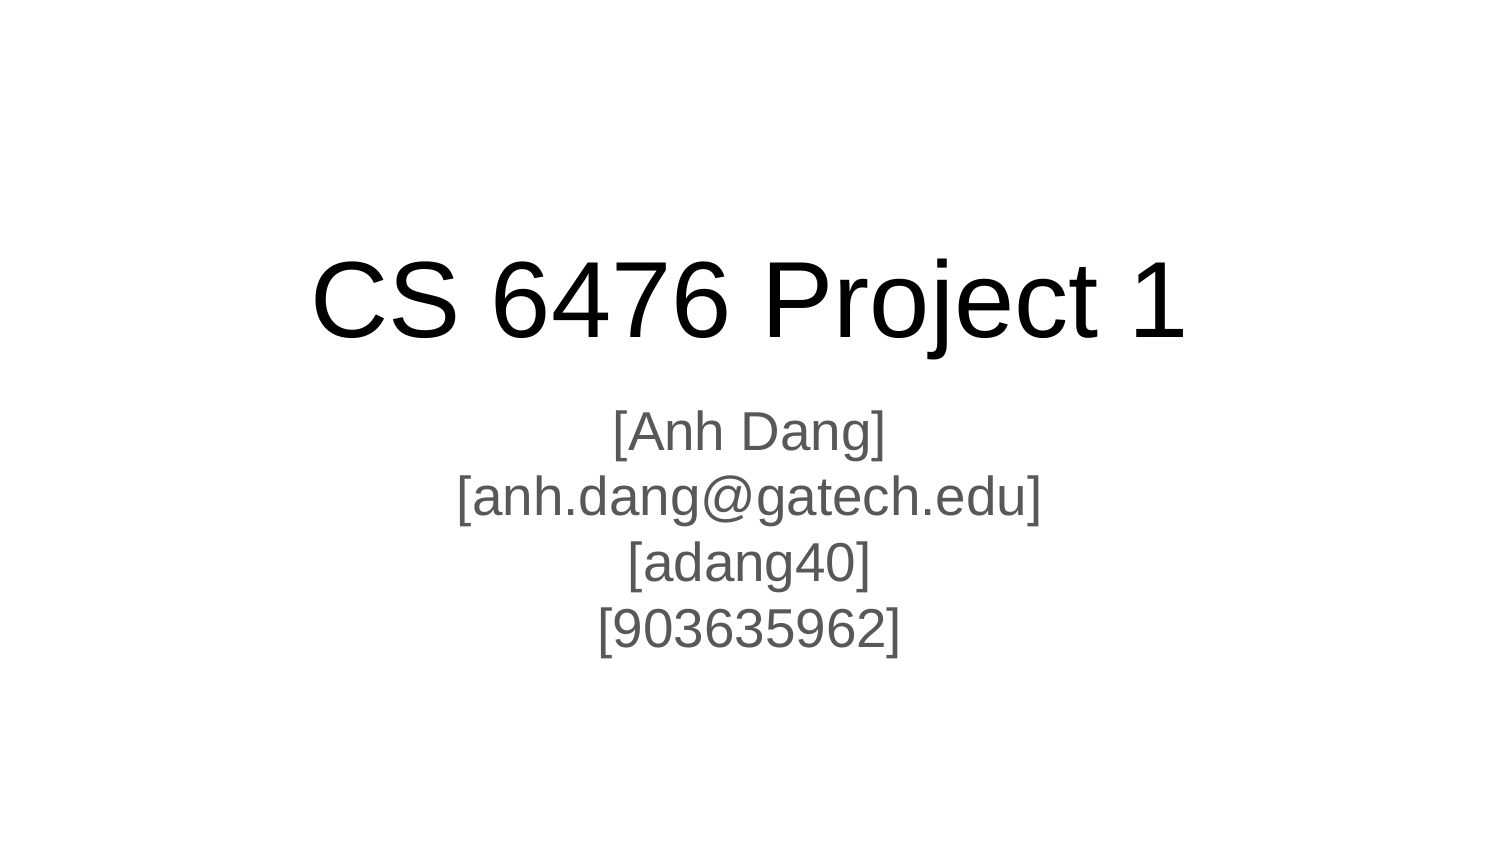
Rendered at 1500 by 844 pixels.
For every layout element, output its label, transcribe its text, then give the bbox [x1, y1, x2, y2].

title CS 6476 Project 1 [50, 37, 1450, 376]
list [Anh Dang] [anh.dang@gatech.edu] [adang40] [903635962] [50, 380, 1450, 676]
